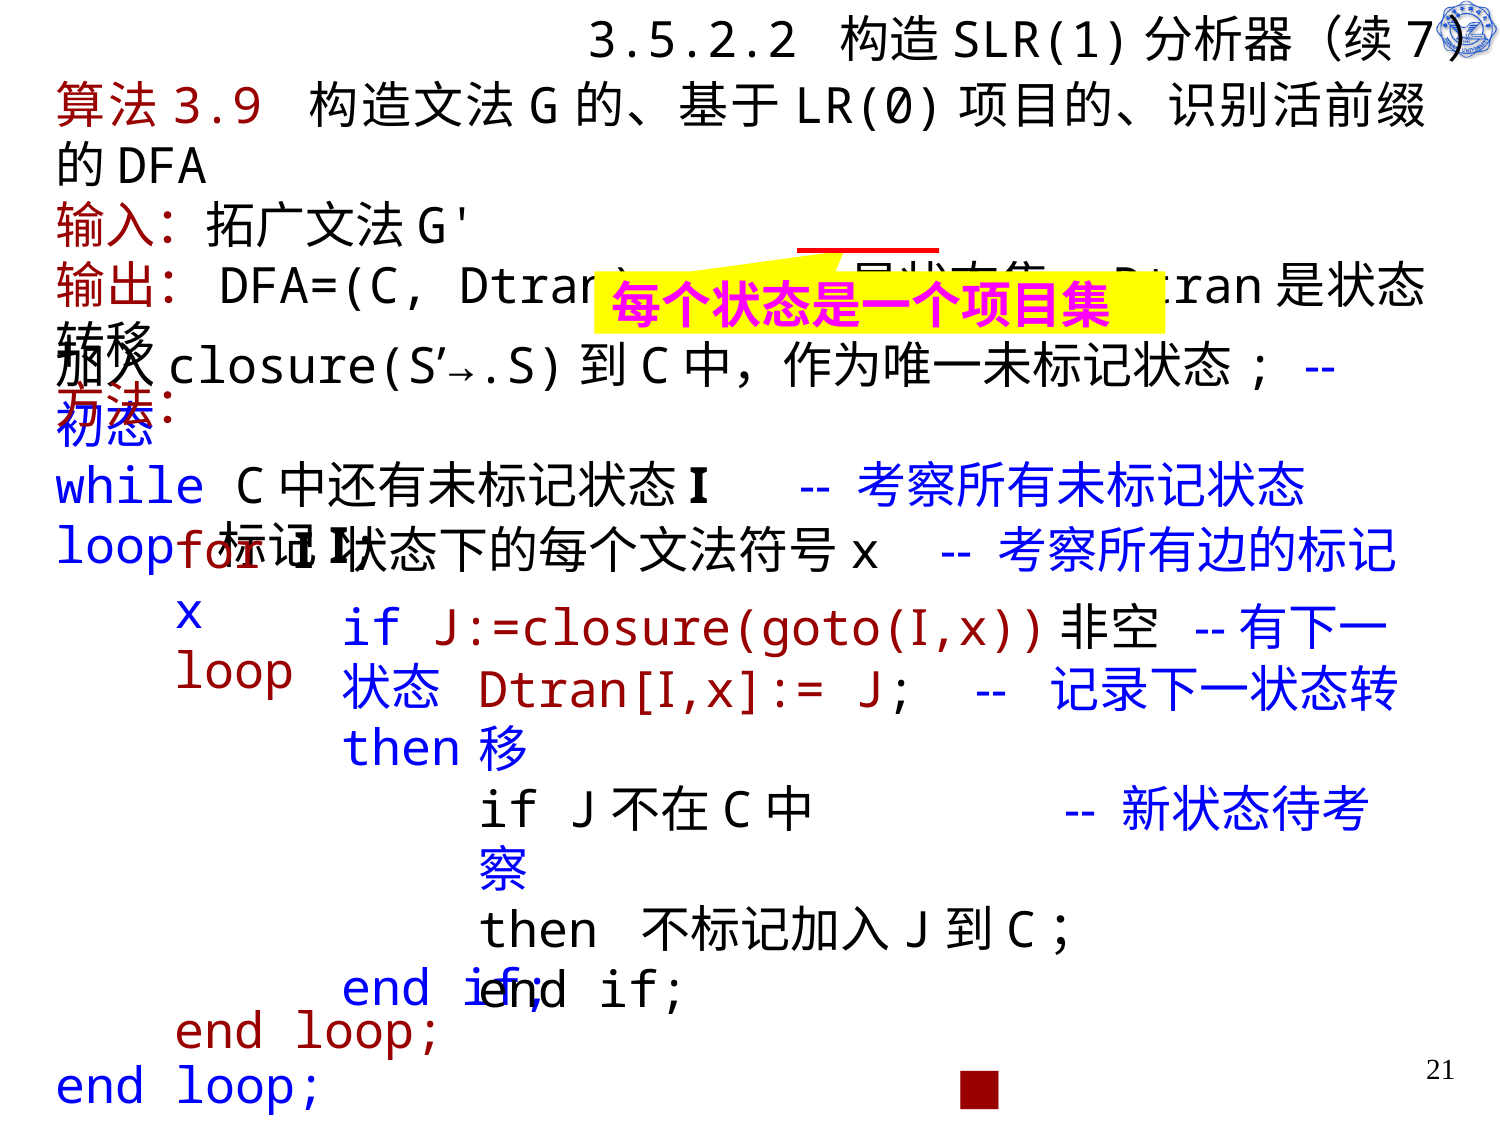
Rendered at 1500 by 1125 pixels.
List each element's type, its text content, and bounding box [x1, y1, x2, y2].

text_box 每个状态是一个项目集 [596, 252, 1164, 332]
text_box 算法3.9 构造文法G的、基于LR(0)项目的、识别活前缀的DFA 输入：拓广文法G' 输出：DFA=(C, Dtran) -- C是状态集，Dtran是状态转移 方法： [41, 66, 1442, 442]
text_box 加入closure(S’→.S)到C中，作为唯一未标记状态; -- 初态 while C中还有未标记状态I -- 考察所有未标记状态 loop 标记I; end loop; ■ [41, 442, 1425, 1121]
text_box for I 状态下的每个文法符号x -- 考察所有边的标记x loop end loop; [159, 511, 1436, 1067]
slide_number 21 [1158, 1042, 1471, 1118]
title 3.5.2.2 构造SLR(1)分析器（续7） [237, 0, 1500, 75]
text_box Dtran[I,x]:= J; -- 记录下一状态转移 if J不在C中 -- 新状态待考察 then 不标记加入J到C； end if; [463, 650, 1436, 1025]
text_box if J:=closure(goto(I,x))非空 --有下一状态 then end if; [326, 587, 1436, 1023]
